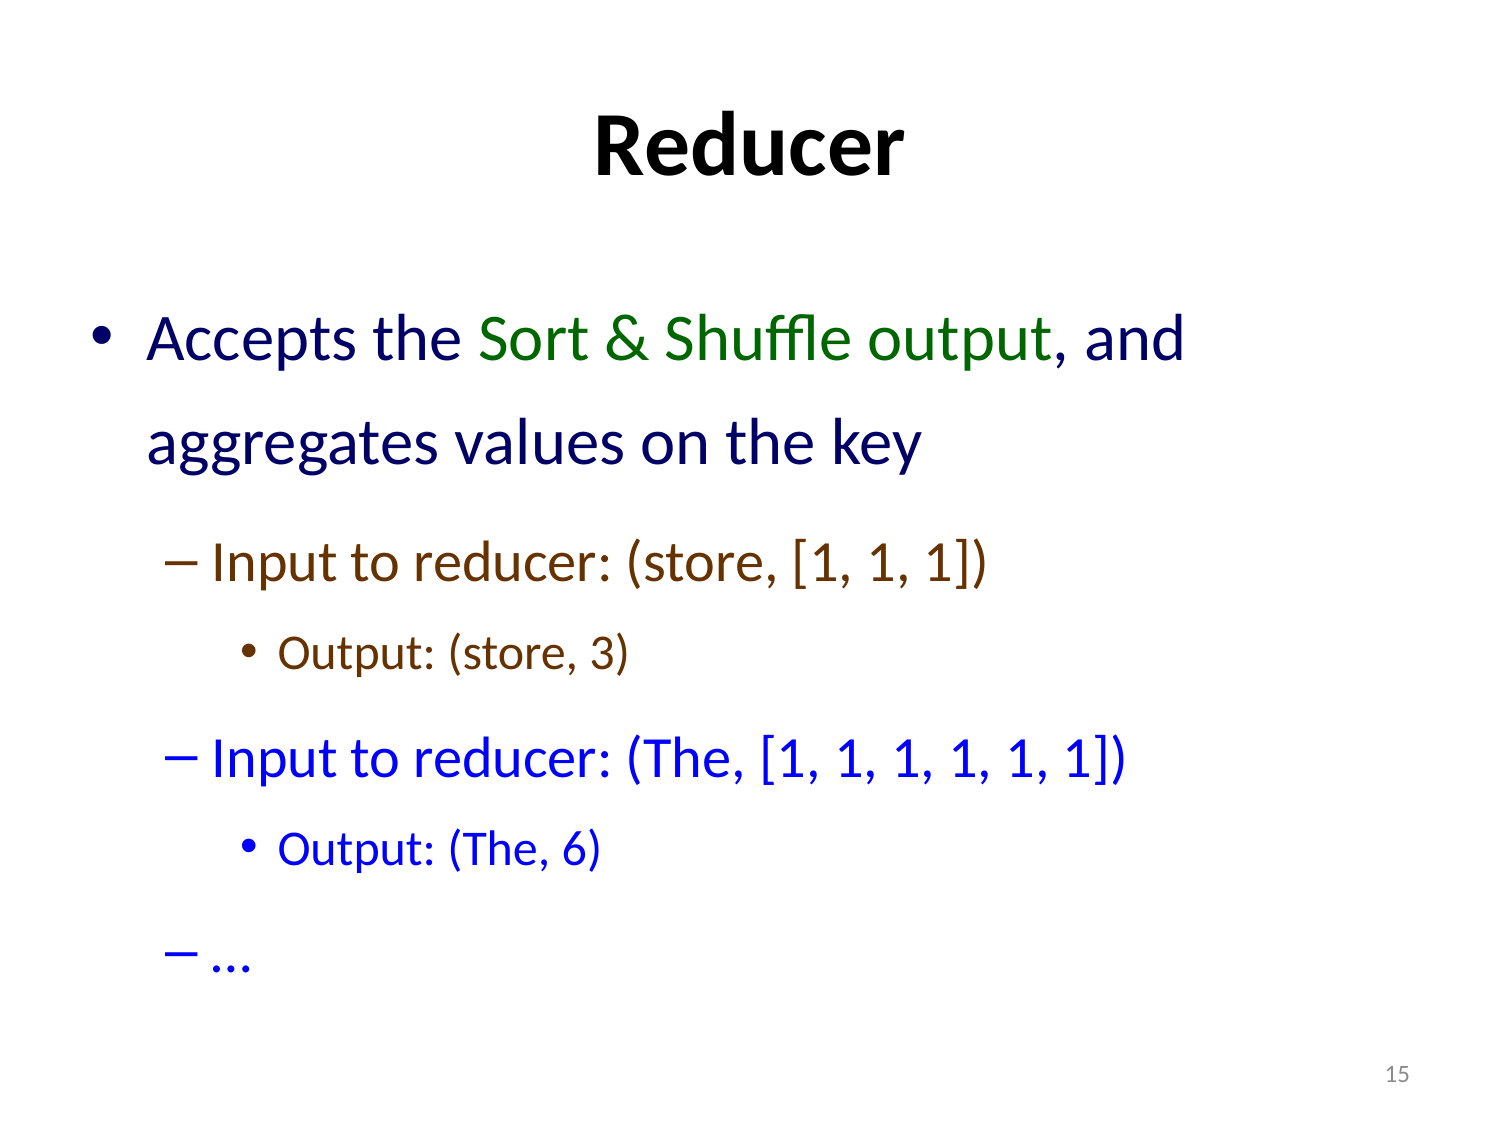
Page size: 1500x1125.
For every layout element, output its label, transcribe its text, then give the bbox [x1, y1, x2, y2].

slide_number 15 [1074, 1042, 1425, 1103]
title Reducer [75, 45, 1425, 233]
list Accepts the Sort & Shuffle output, and aggregates values on the key Input to reducer: (store, [1, 1, 1]) Output: (store, 3) Input to reducer: (The, [1, 1, 1, 1, 1, 1]) Output: (The, 6) … [75, 262, 1425, 1005]
